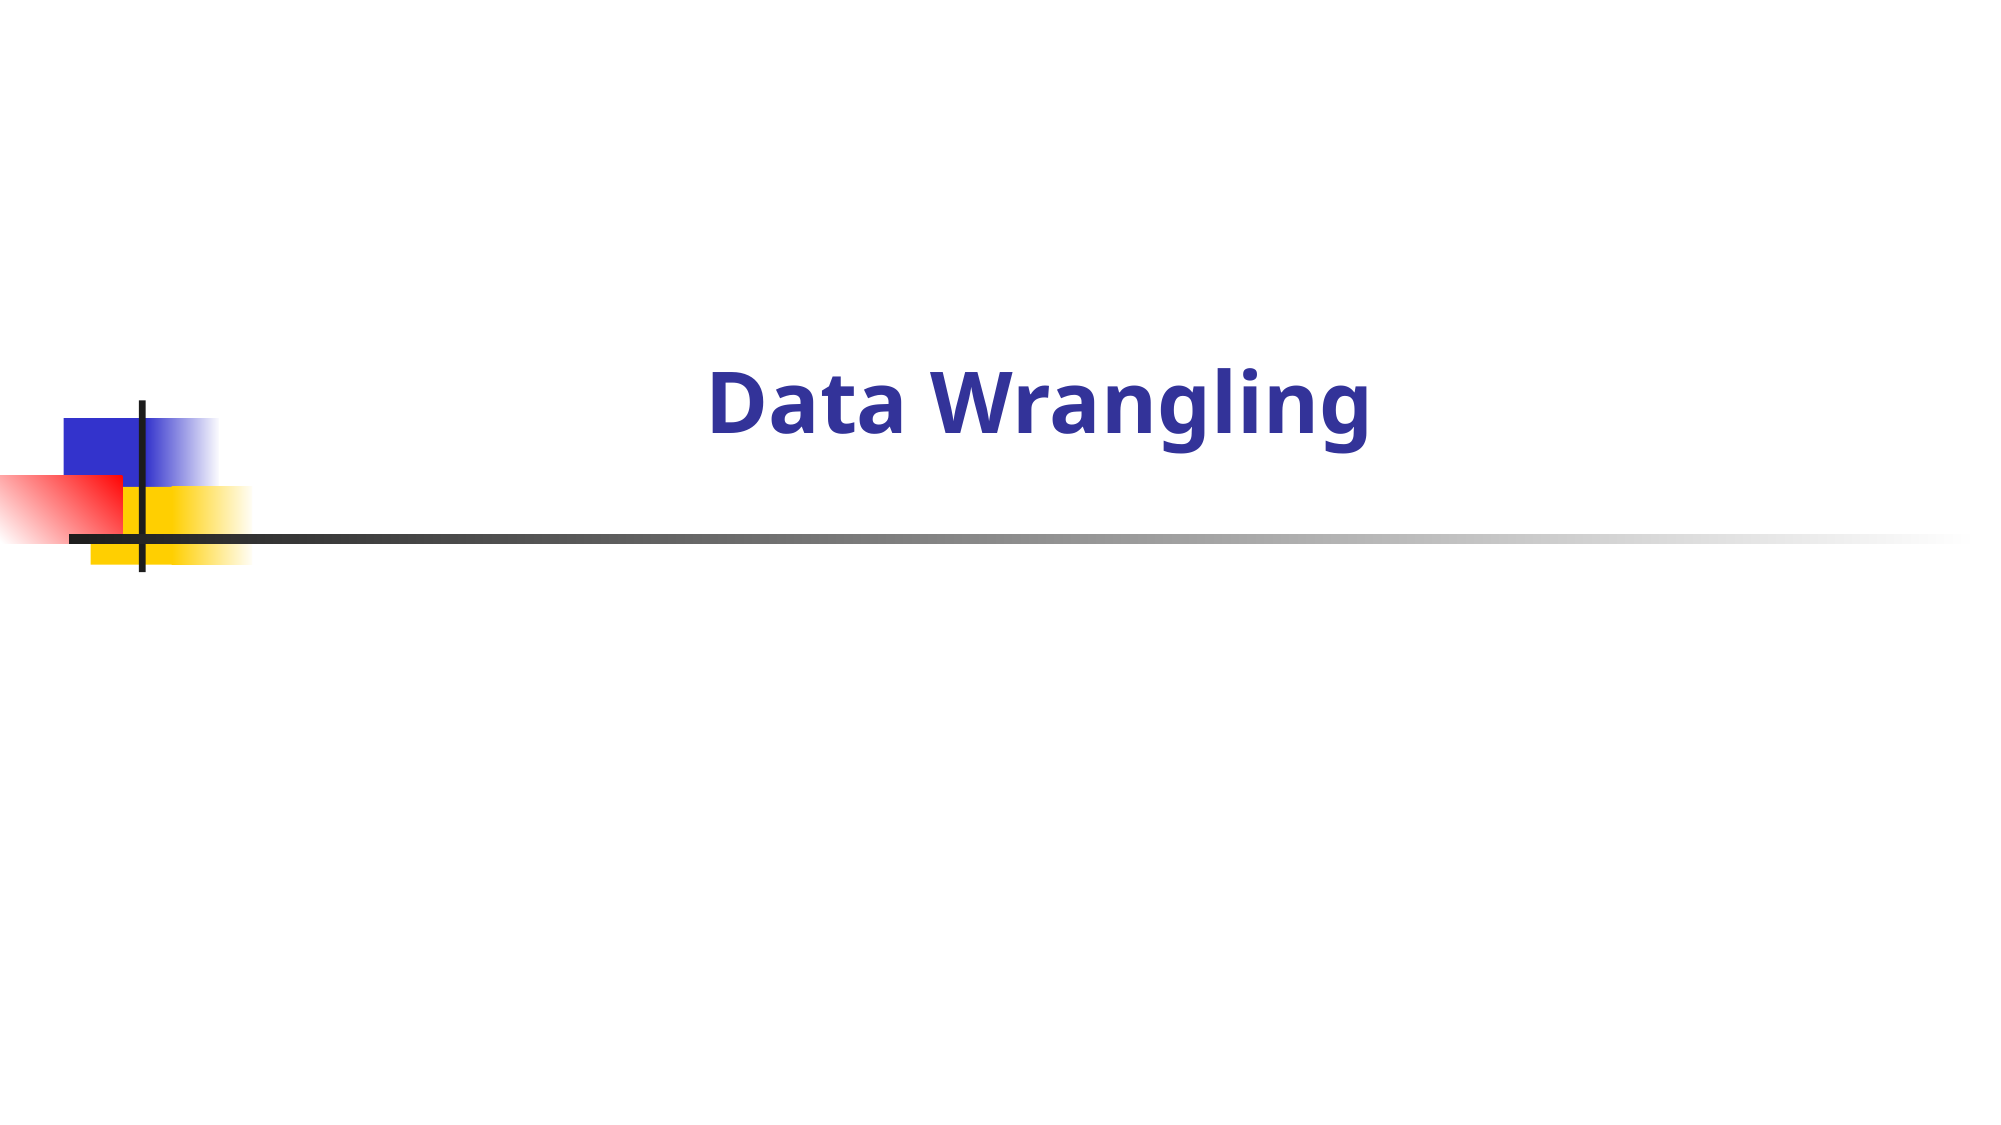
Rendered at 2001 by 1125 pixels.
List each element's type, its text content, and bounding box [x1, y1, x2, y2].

title Data Wrangling [189, 372, 1890, 560]
